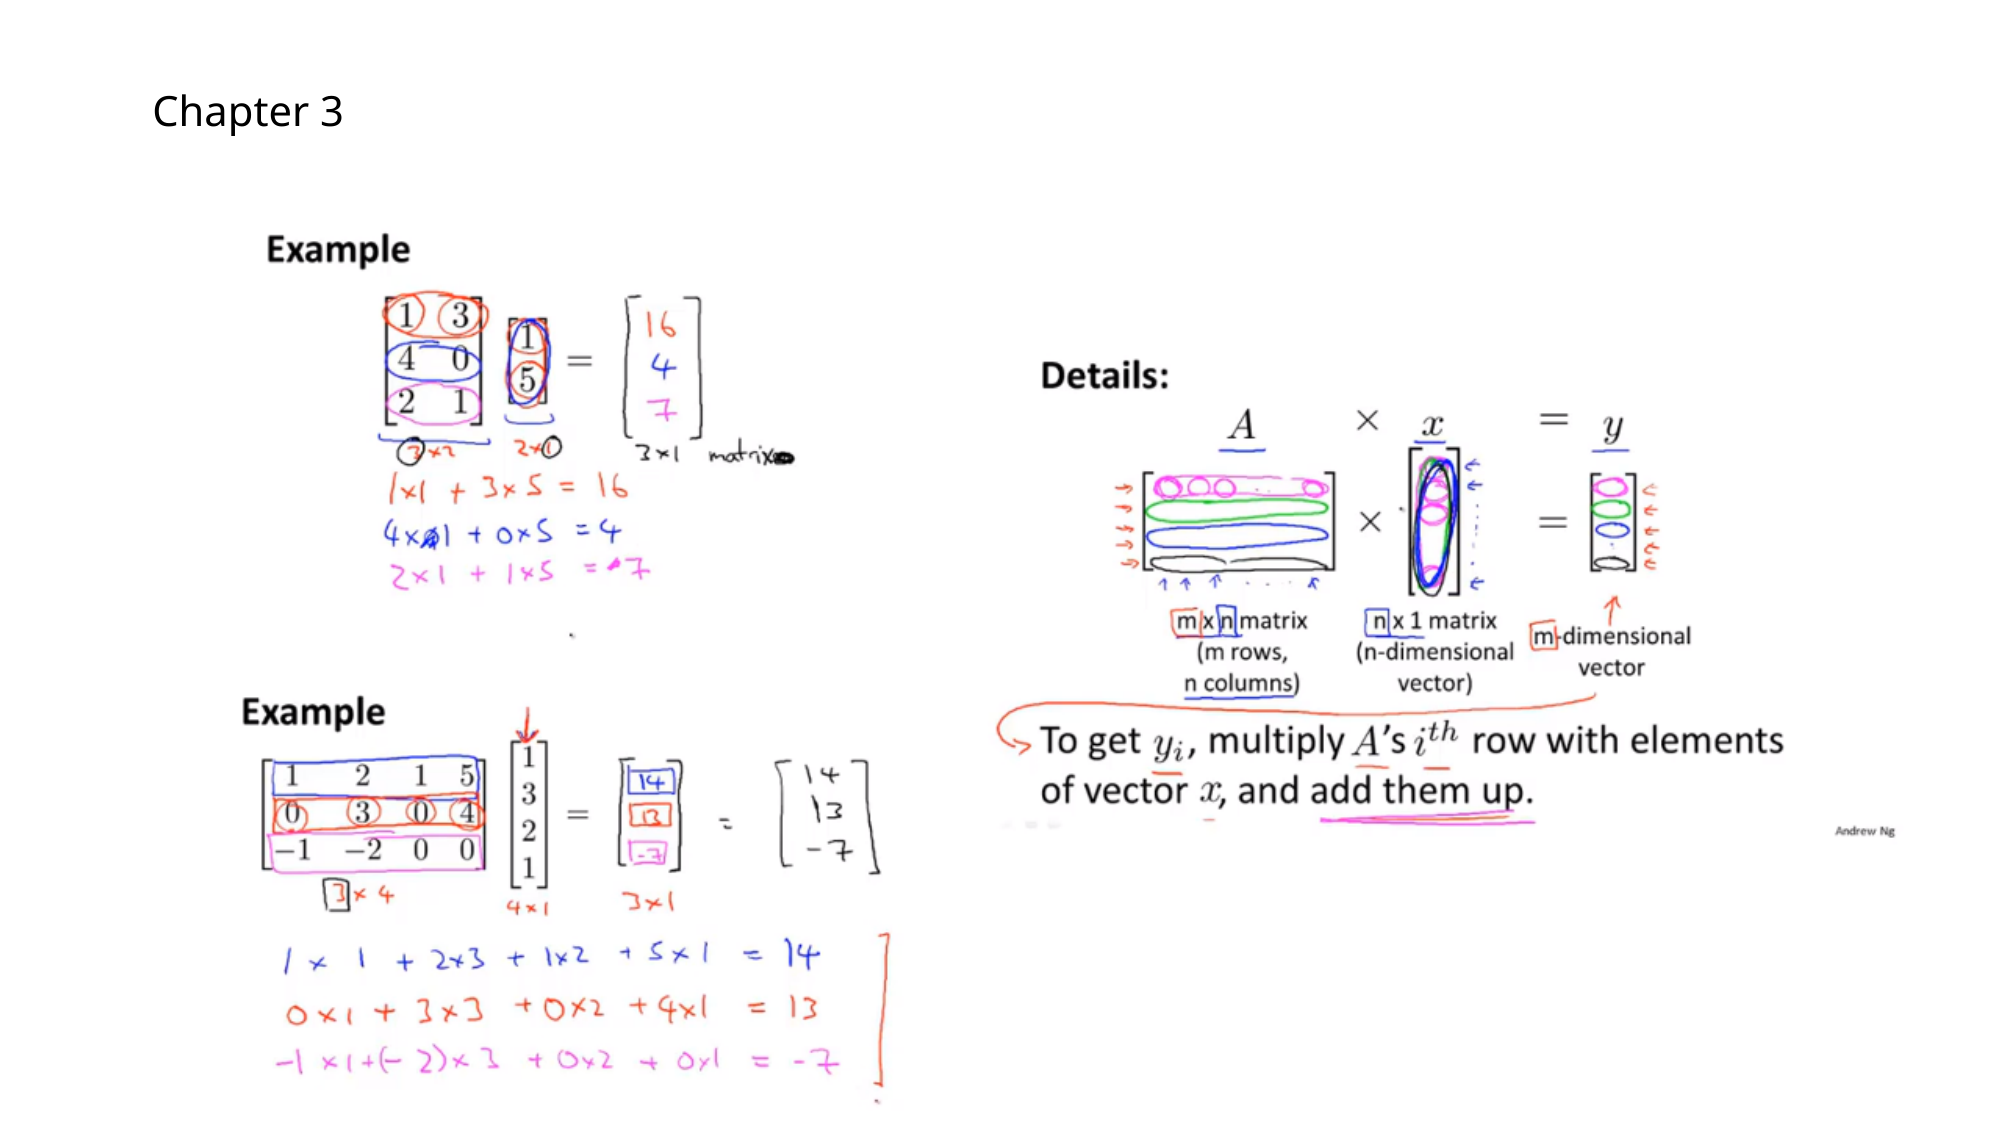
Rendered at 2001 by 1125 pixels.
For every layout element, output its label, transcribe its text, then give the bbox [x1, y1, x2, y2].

picture [969, 326, 1932, 899]
picture [229, 679, 908, 1125]
text_box Chapter 3 [137, 77, 1802, 193]
picture [229, 193, 831, 641]
